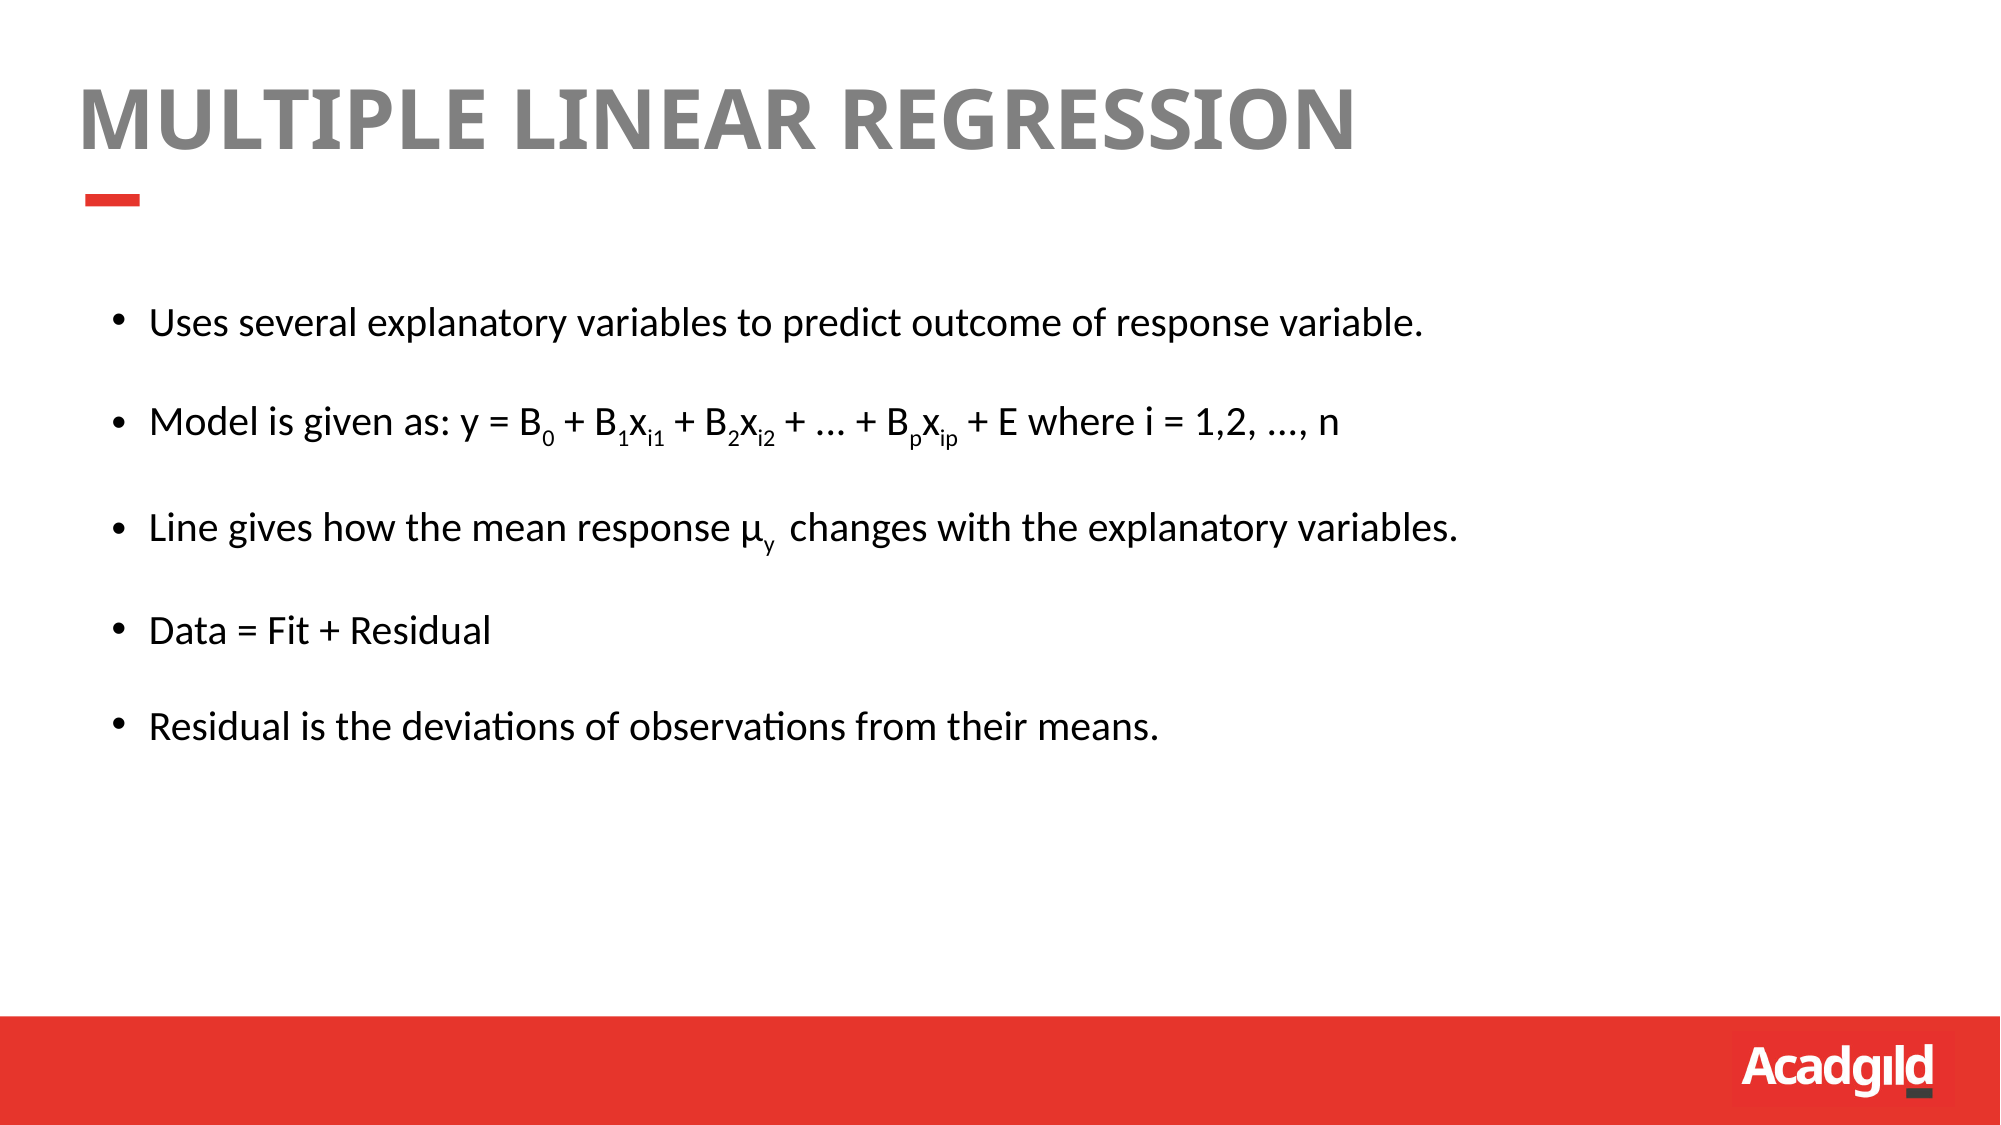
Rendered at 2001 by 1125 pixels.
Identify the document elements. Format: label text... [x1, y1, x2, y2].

text_box Uses several explanatory variables to predict outcome of response variable. Model is given as: y = B0 + B1xi1 + B2xi2 + ... + Bpxip + E where i = 1,2, ..., n Line gives how the mean response µy changes with the explanatory variables. Data = Fit + Residual Residual is the deviations of observations from their means. [96, 262, 1822, 976]
picture [1732, 1031, 1955, 1107]
text_box MULTIPLE LINEAR REGRESSION [61, 62, 1787, 189]
